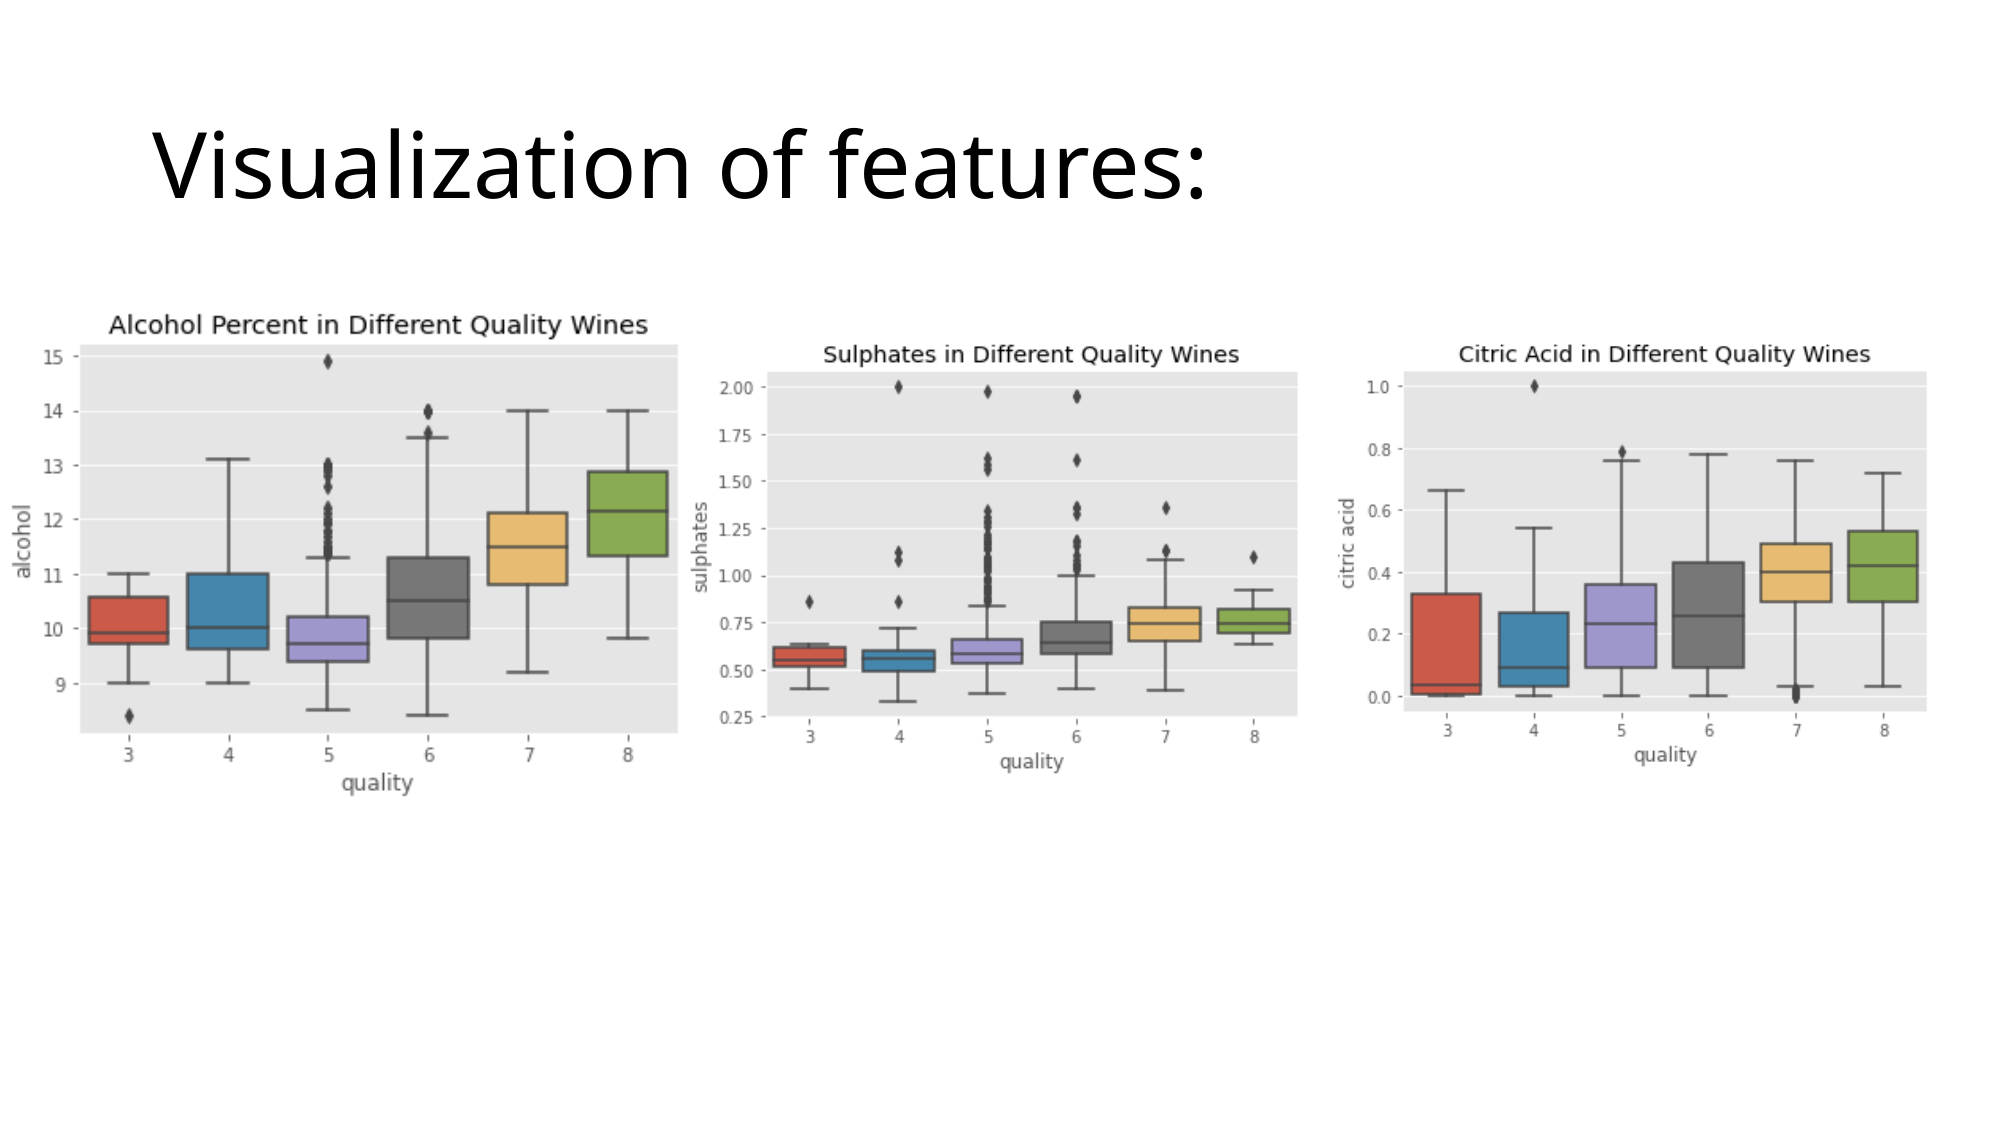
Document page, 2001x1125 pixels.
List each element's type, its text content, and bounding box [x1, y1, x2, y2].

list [0, 302, 689, 808]
title Visualization of features: [137, 59, 1863, 278]
picture [680, 334, 1309, 783]
picture [1329, 334, 1938, 776]
